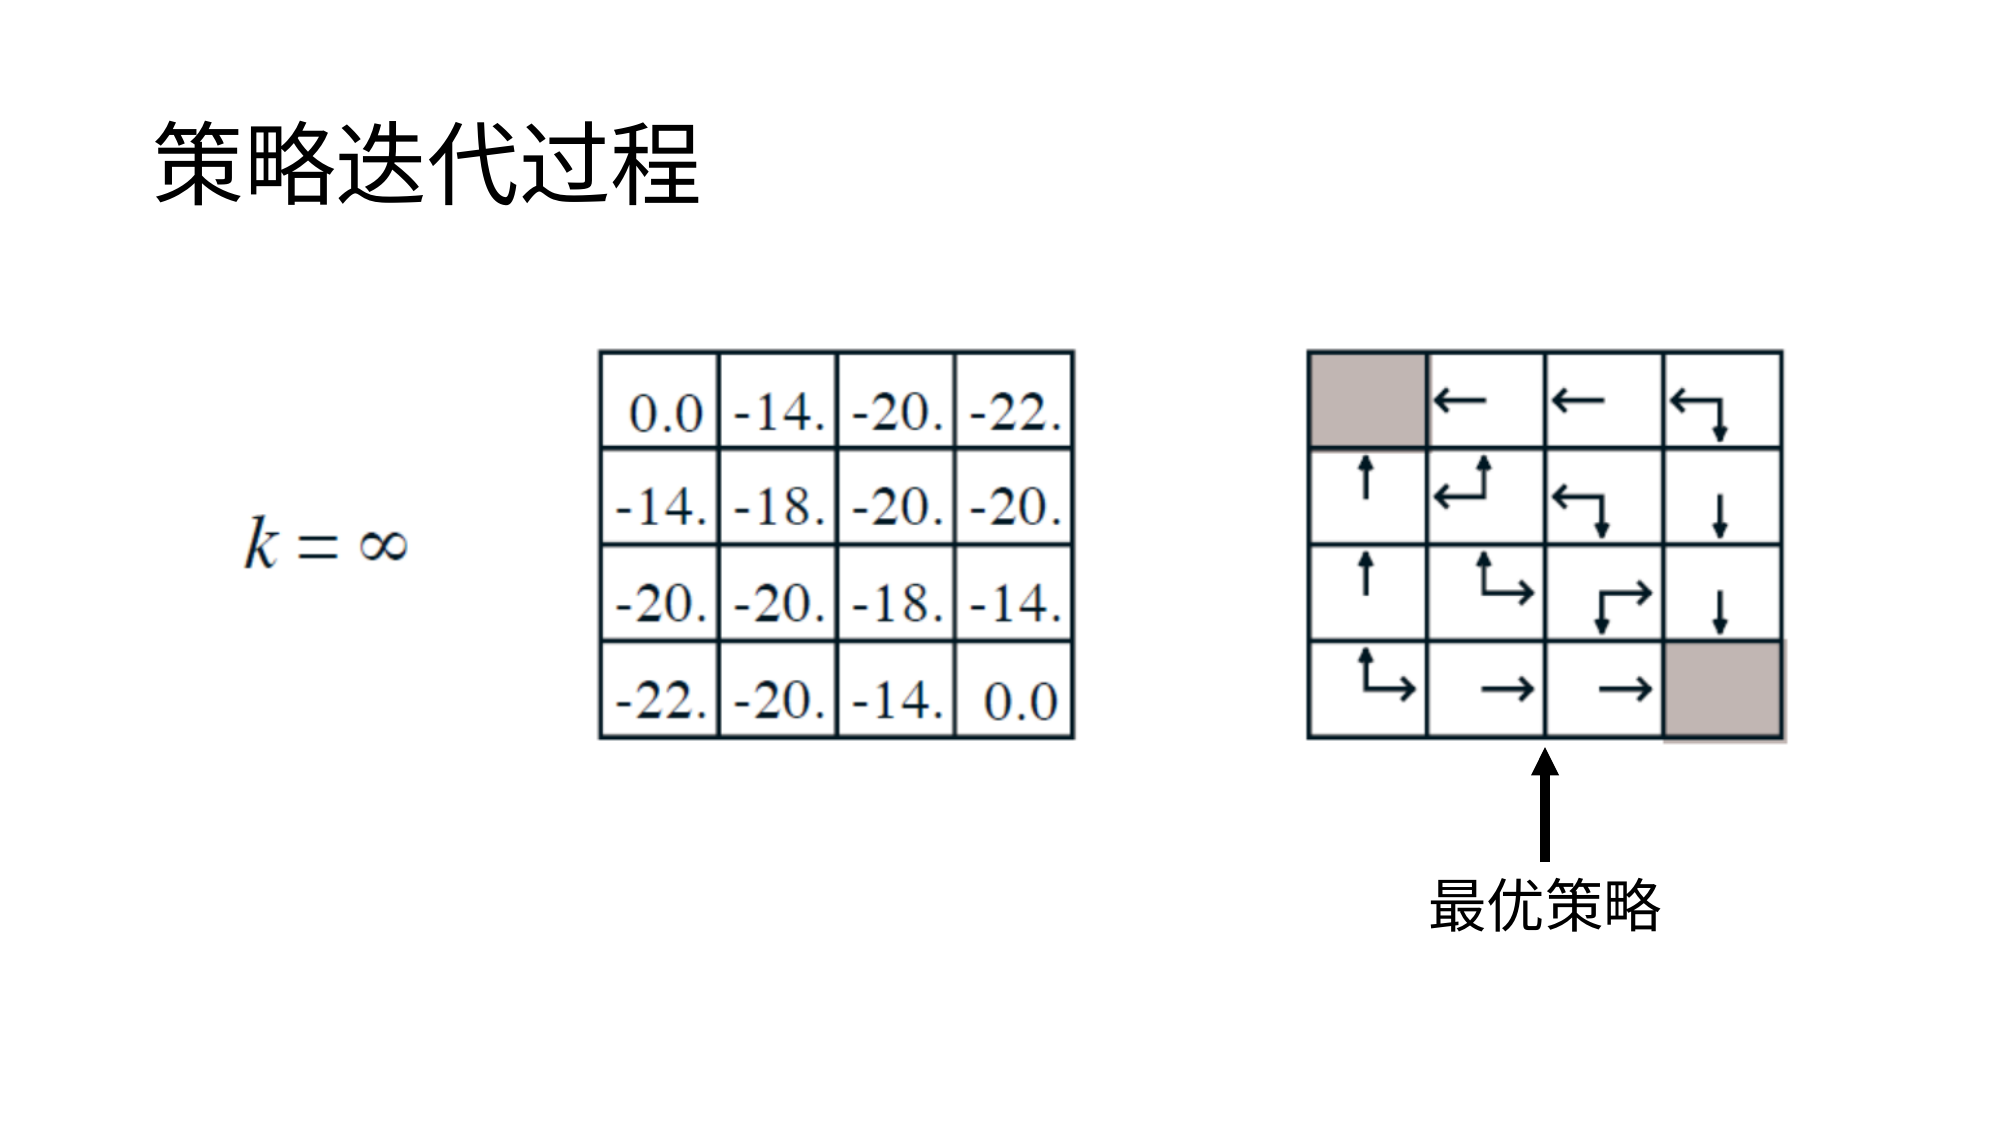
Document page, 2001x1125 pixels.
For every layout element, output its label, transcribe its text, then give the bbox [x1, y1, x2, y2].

title 策略迭代过程 [137, 59, 1863, 278]
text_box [1321, 747, 1769, 949]
picture [174, 279, 1801, 846]
